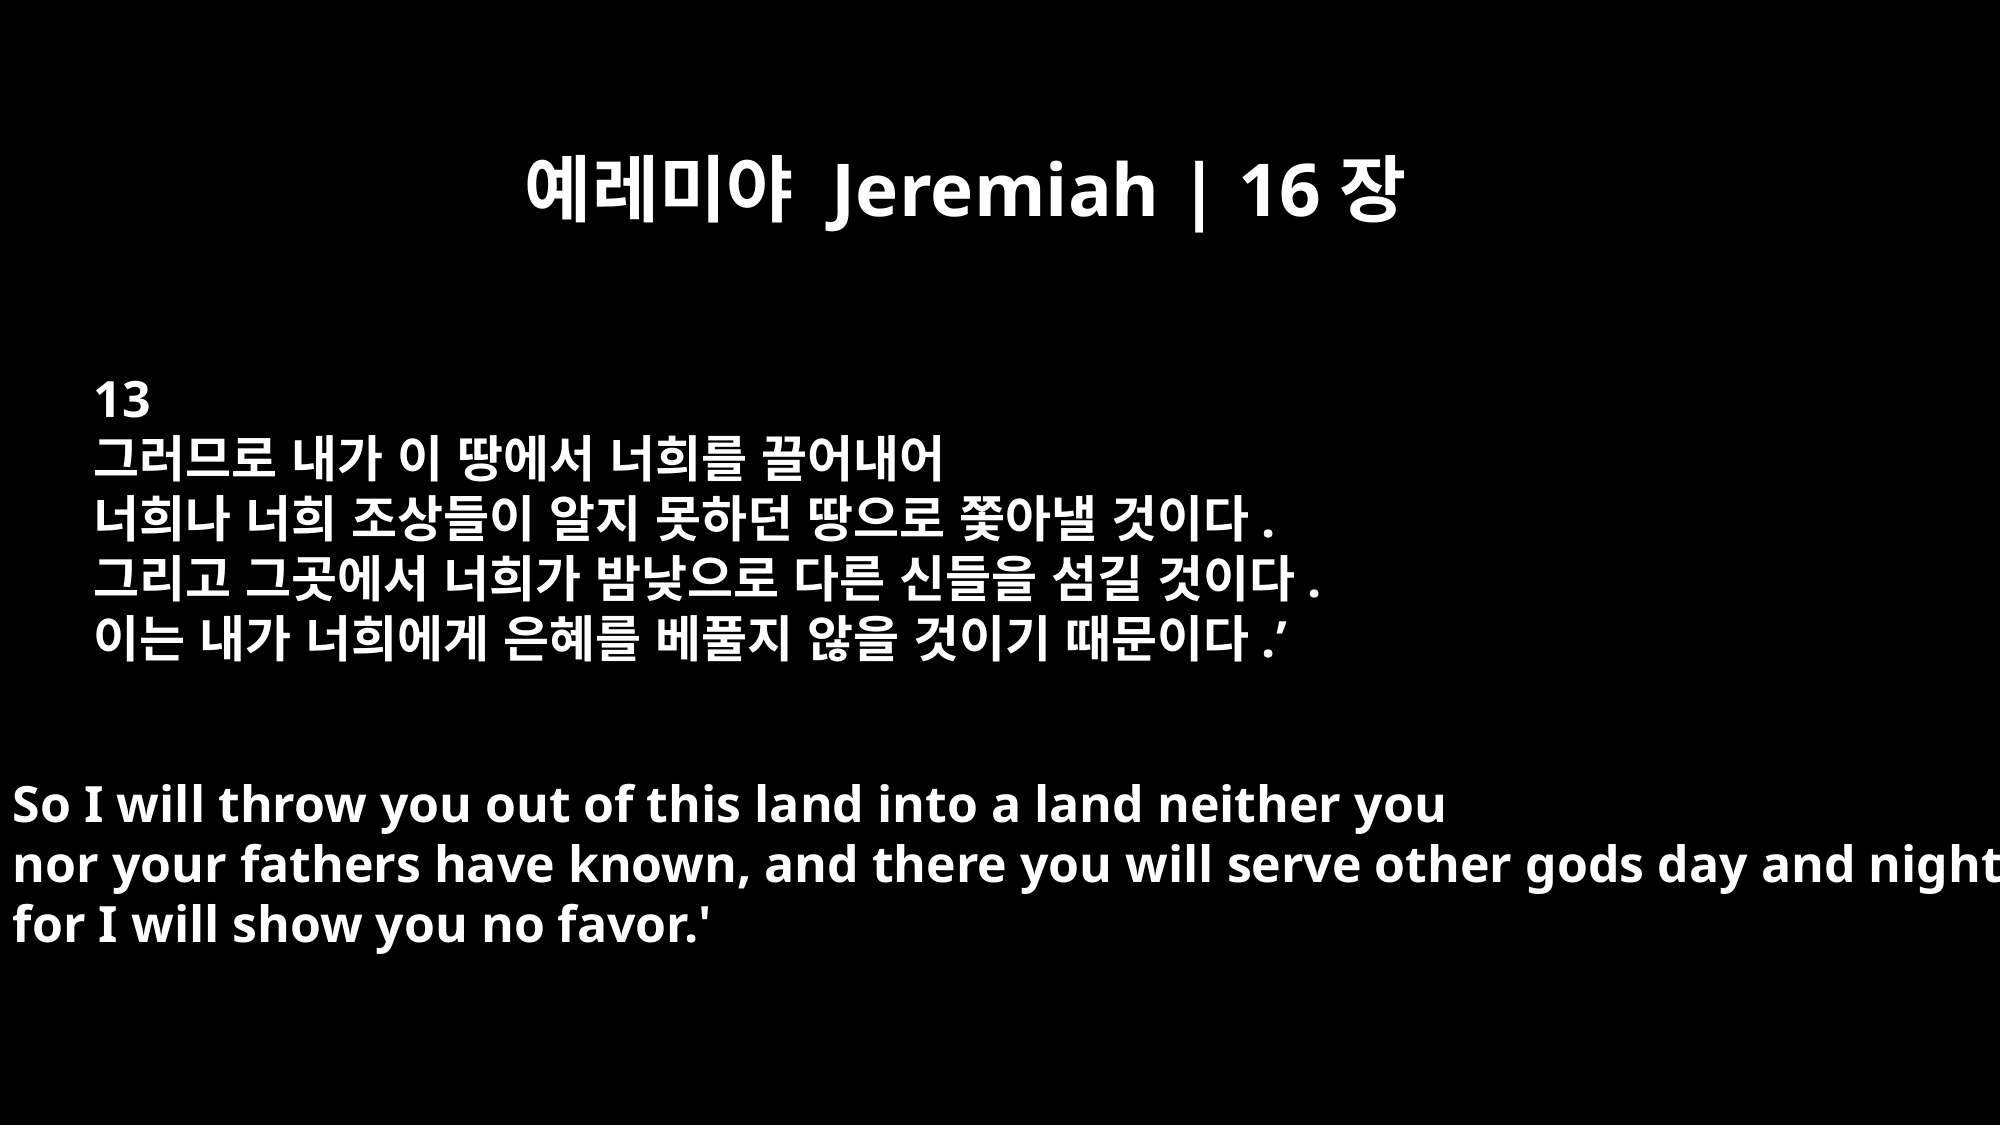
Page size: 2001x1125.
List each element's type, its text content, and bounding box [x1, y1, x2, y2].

text_box 예레미야 Jeremiah | 16장 [510, 136, 1422, 239]
text_box 13 그러므로 내가 이 땅에서 너희를 끌어내어 너희나 너희 조상들이 알지 못하던 땅으로 쫓아낼 것이다. 그리고 그곳에서 너희가 밤낮으로 다른 신들을 섬길 것이다. 이는 내가 너희에게 은혜를 베풀지 않을 것이기 때문이다.’ [79, 359, 1337, 675]
text_box So I will throw you out of this land into a land neither you nor your fathers have known, and there you will serve other gods day and night, for I will show you no favor.' [0, 764, 2000, 960]
